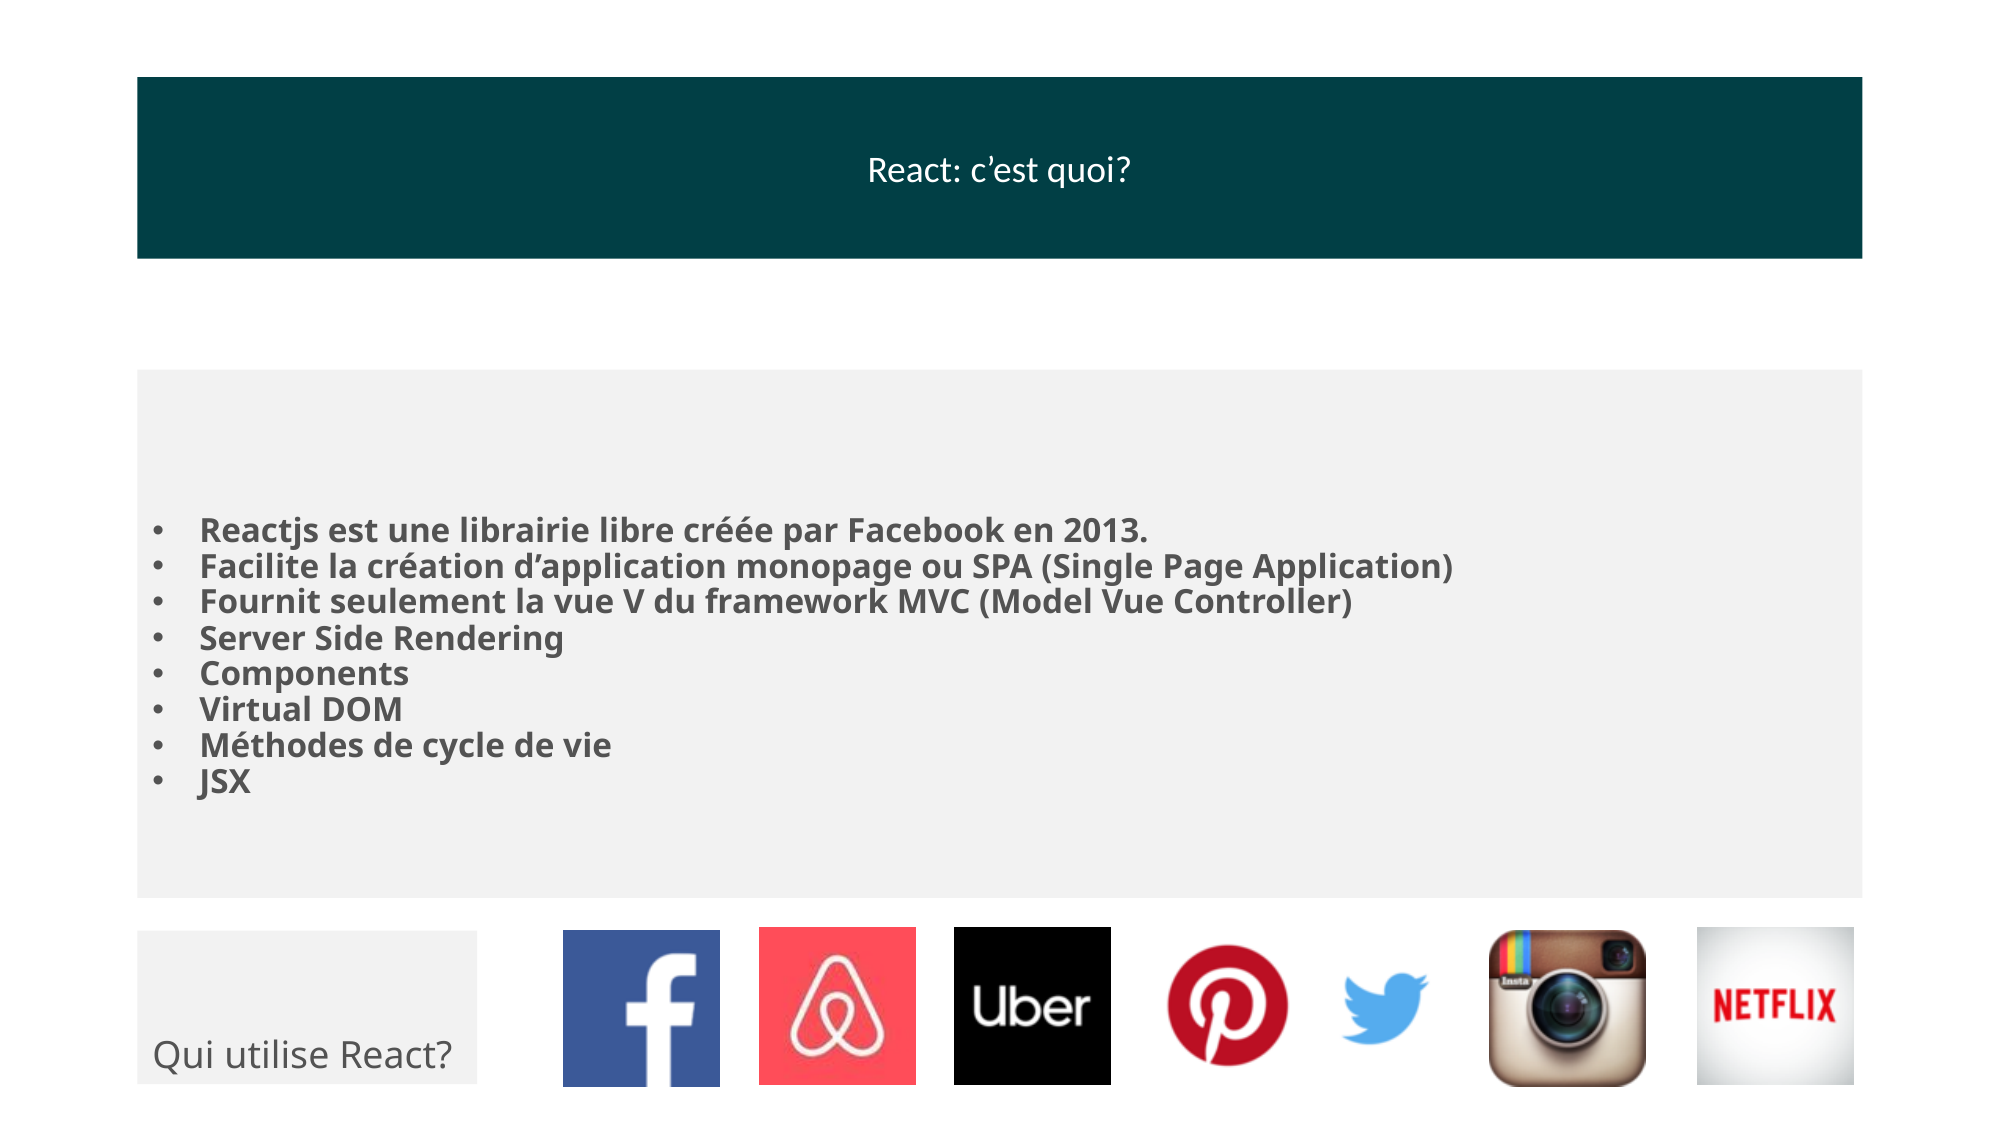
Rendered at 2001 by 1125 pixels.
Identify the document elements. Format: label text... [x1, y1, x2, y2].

text_box React: c’est quoi? [137, 77, 1863, 259]
picture [563, 930, 720, 1087]
text_box Qui utilise React? [137, 930, 478, 1085]
picture [759, 927, 916, 1085]
picture [1150, 927, 1463, 1087]
text_box Reactjs est une librairie libre créée par Facebook en 2013. Facilite la création d’application monopage ou SPA (Single Page Application) Fournit seulement la vue V du framework MVC (Model Vue Controller) Server Side Rendering Components Virtual DOM Méthodes de cycle de vie JSX [137, 369, 1863, 898]
picture [954, 927, 1111, 1085]
picture [1697, 927, 1854, 1085]
picture [1488, 930, 1646, 1087]
